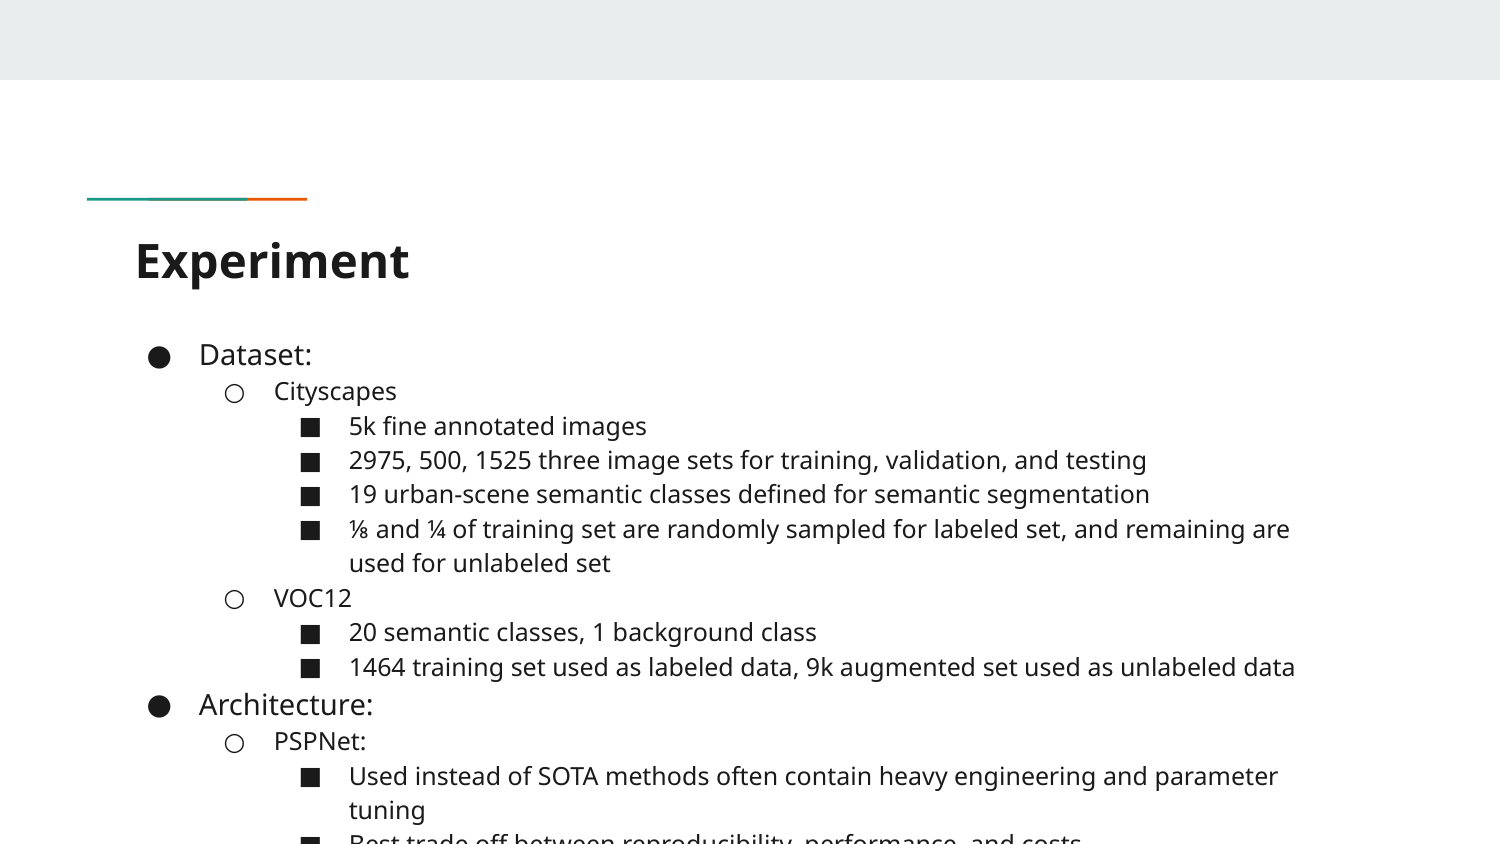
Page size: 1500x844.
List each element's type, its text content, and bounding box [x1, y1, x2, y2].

title Experiment [119, 216, 1381, 305]
list Dataset: Cityscapes 5k fine annotated images 2975, 500, 1525 three image sets for training, validation, and testing 19 urban-scene semantic classes defined for semantic segmentation ⅛ and ¼ of training set are randomly sampled for labeled set, and remaining are used for unlabeled set VOC12 20 semantic classes, 1 background class 1464 training set used as labeled data, 9k augmented set used as unlabeled data Architecture: PSPNet: Used instead of SOTA methods often contain heavy engineering and parameter tuning Best trade off between reproducibility, performance, and costs [108, 316, 1370, 819]
